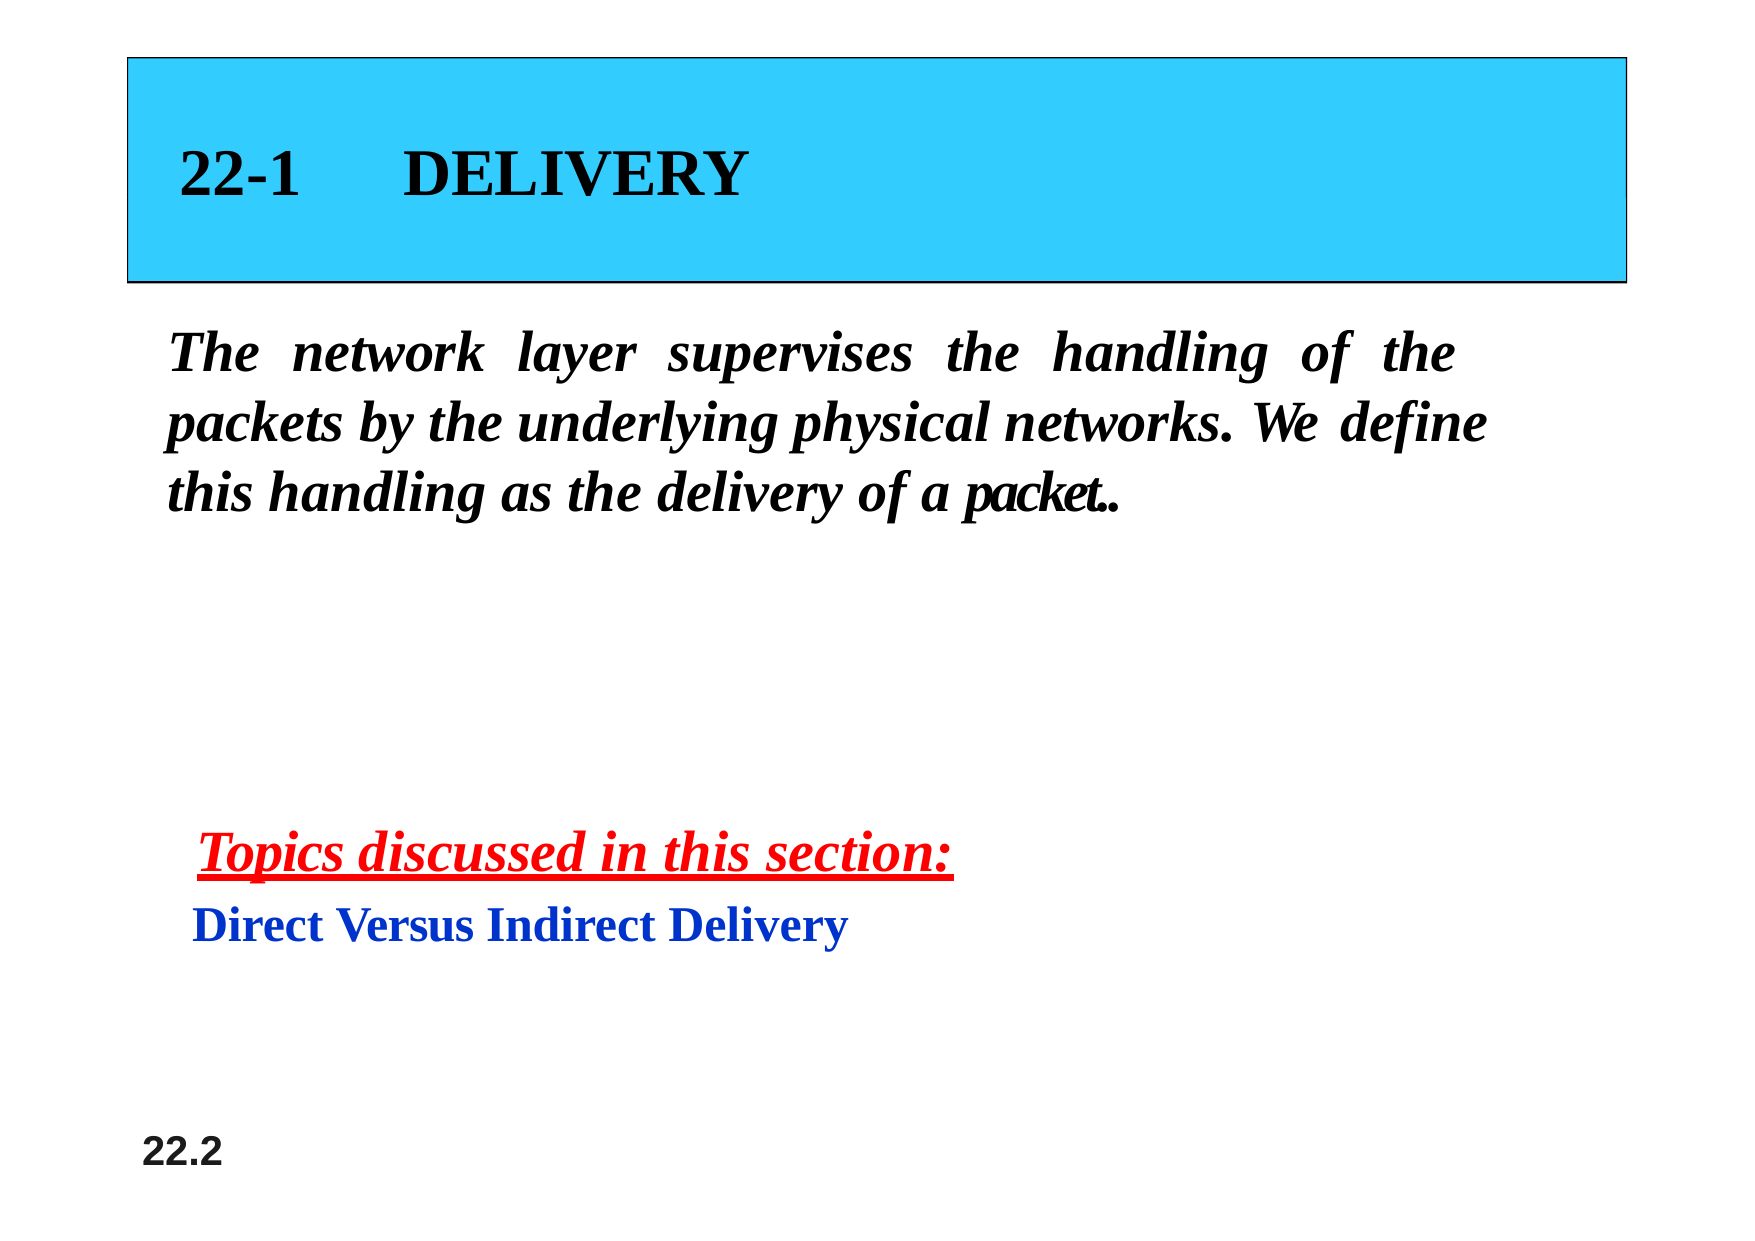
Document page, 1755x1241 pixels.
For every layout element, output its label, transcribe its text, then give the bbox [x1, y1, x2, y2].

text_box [126, 56, 1628, 197]
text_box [126, 197, 1628, 339]
text_box 22.2 [140, 1125, 230, 1222]
text_box Topics discussed in this section: Direct Versus Indirect Delivery [190, 800, 961, 951]
text_box The network layer supervises the handling of the packets by the underlying physical networks. We define this handling as the delivery of a packet.. [165, 346, 1490, 523]
